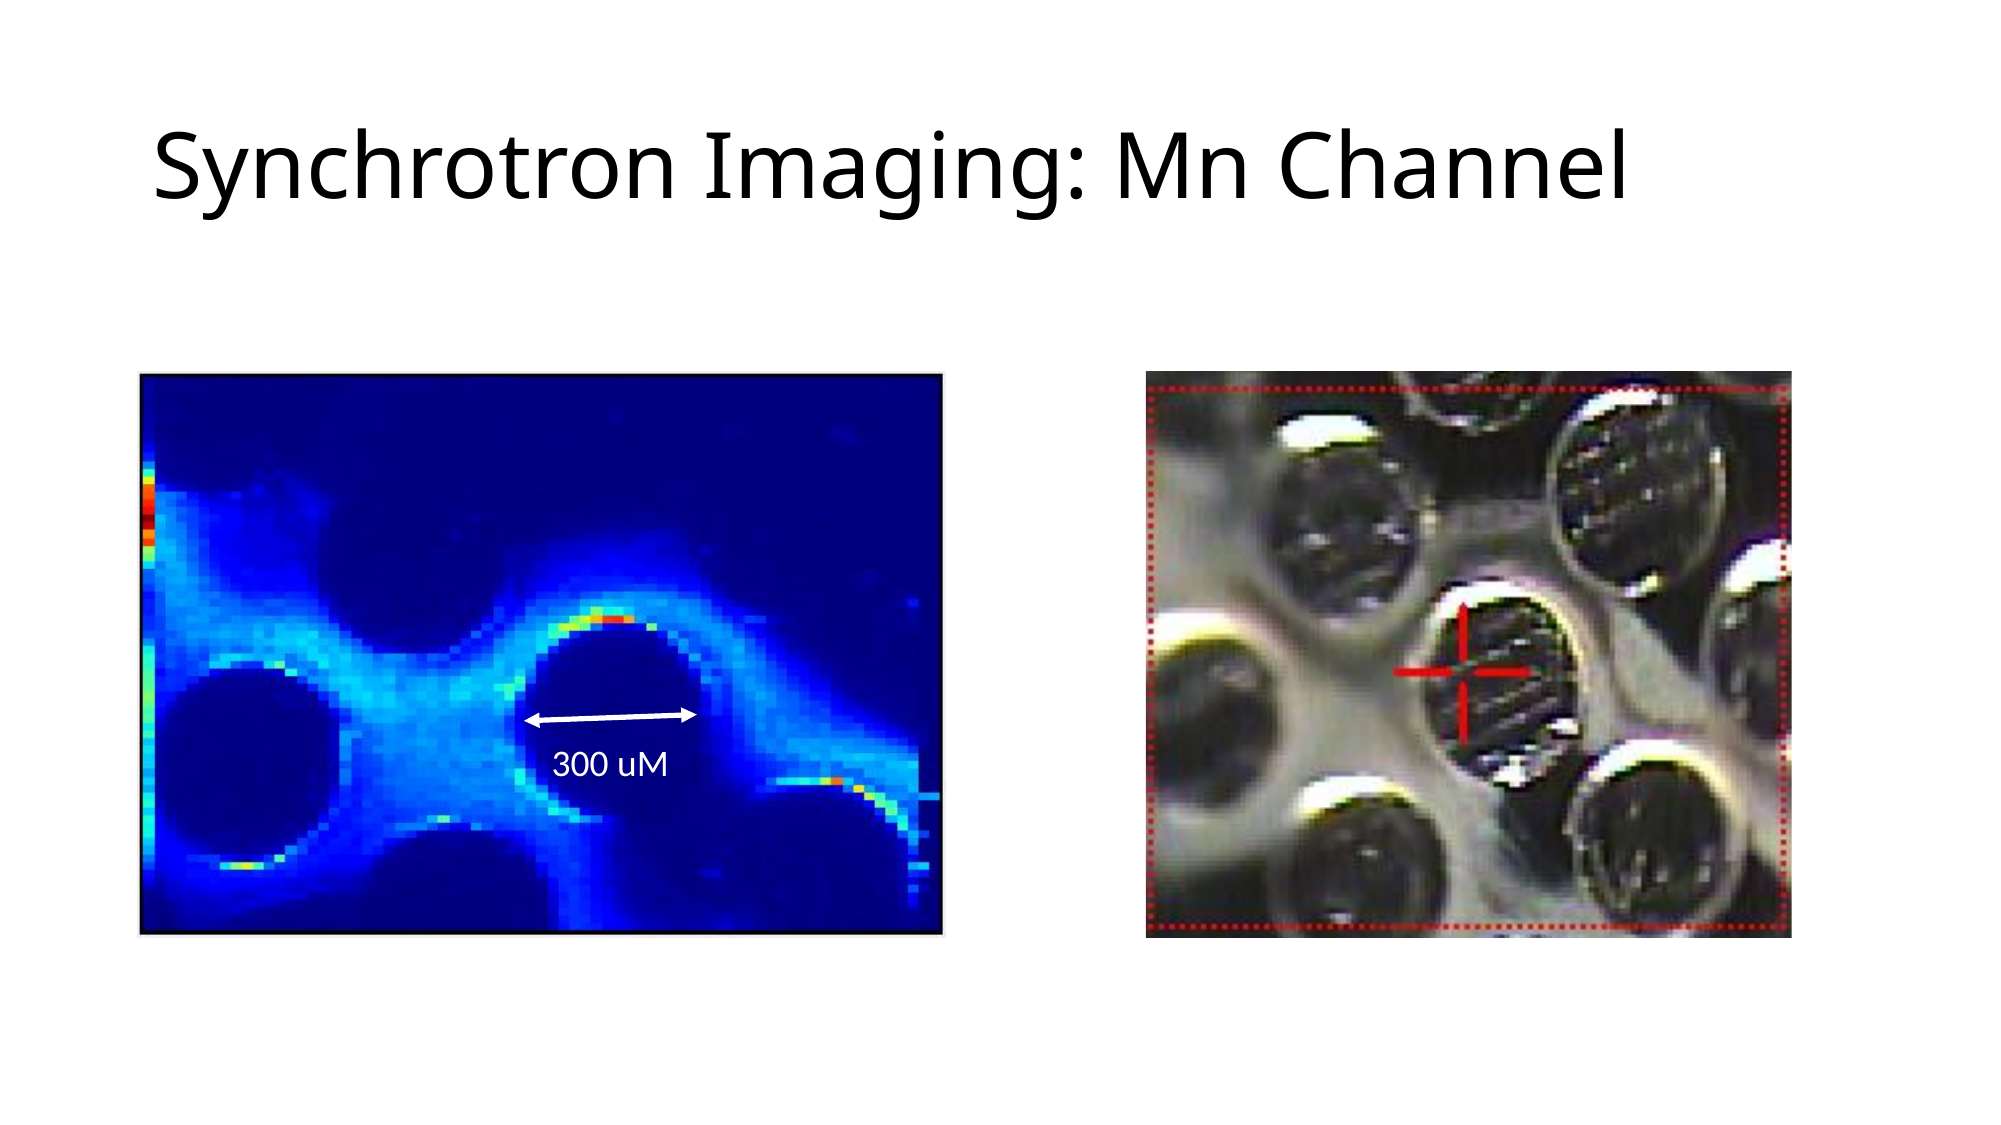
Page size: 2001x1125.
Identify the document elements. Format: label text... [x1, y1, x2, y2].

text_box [523, 714, 697, 721]
title Synchrotron Imaging: Mn Channel [137, 59, 1863, 278]
picture [1145, 371, 1792, 938]
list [137, 371, 946, 938]
